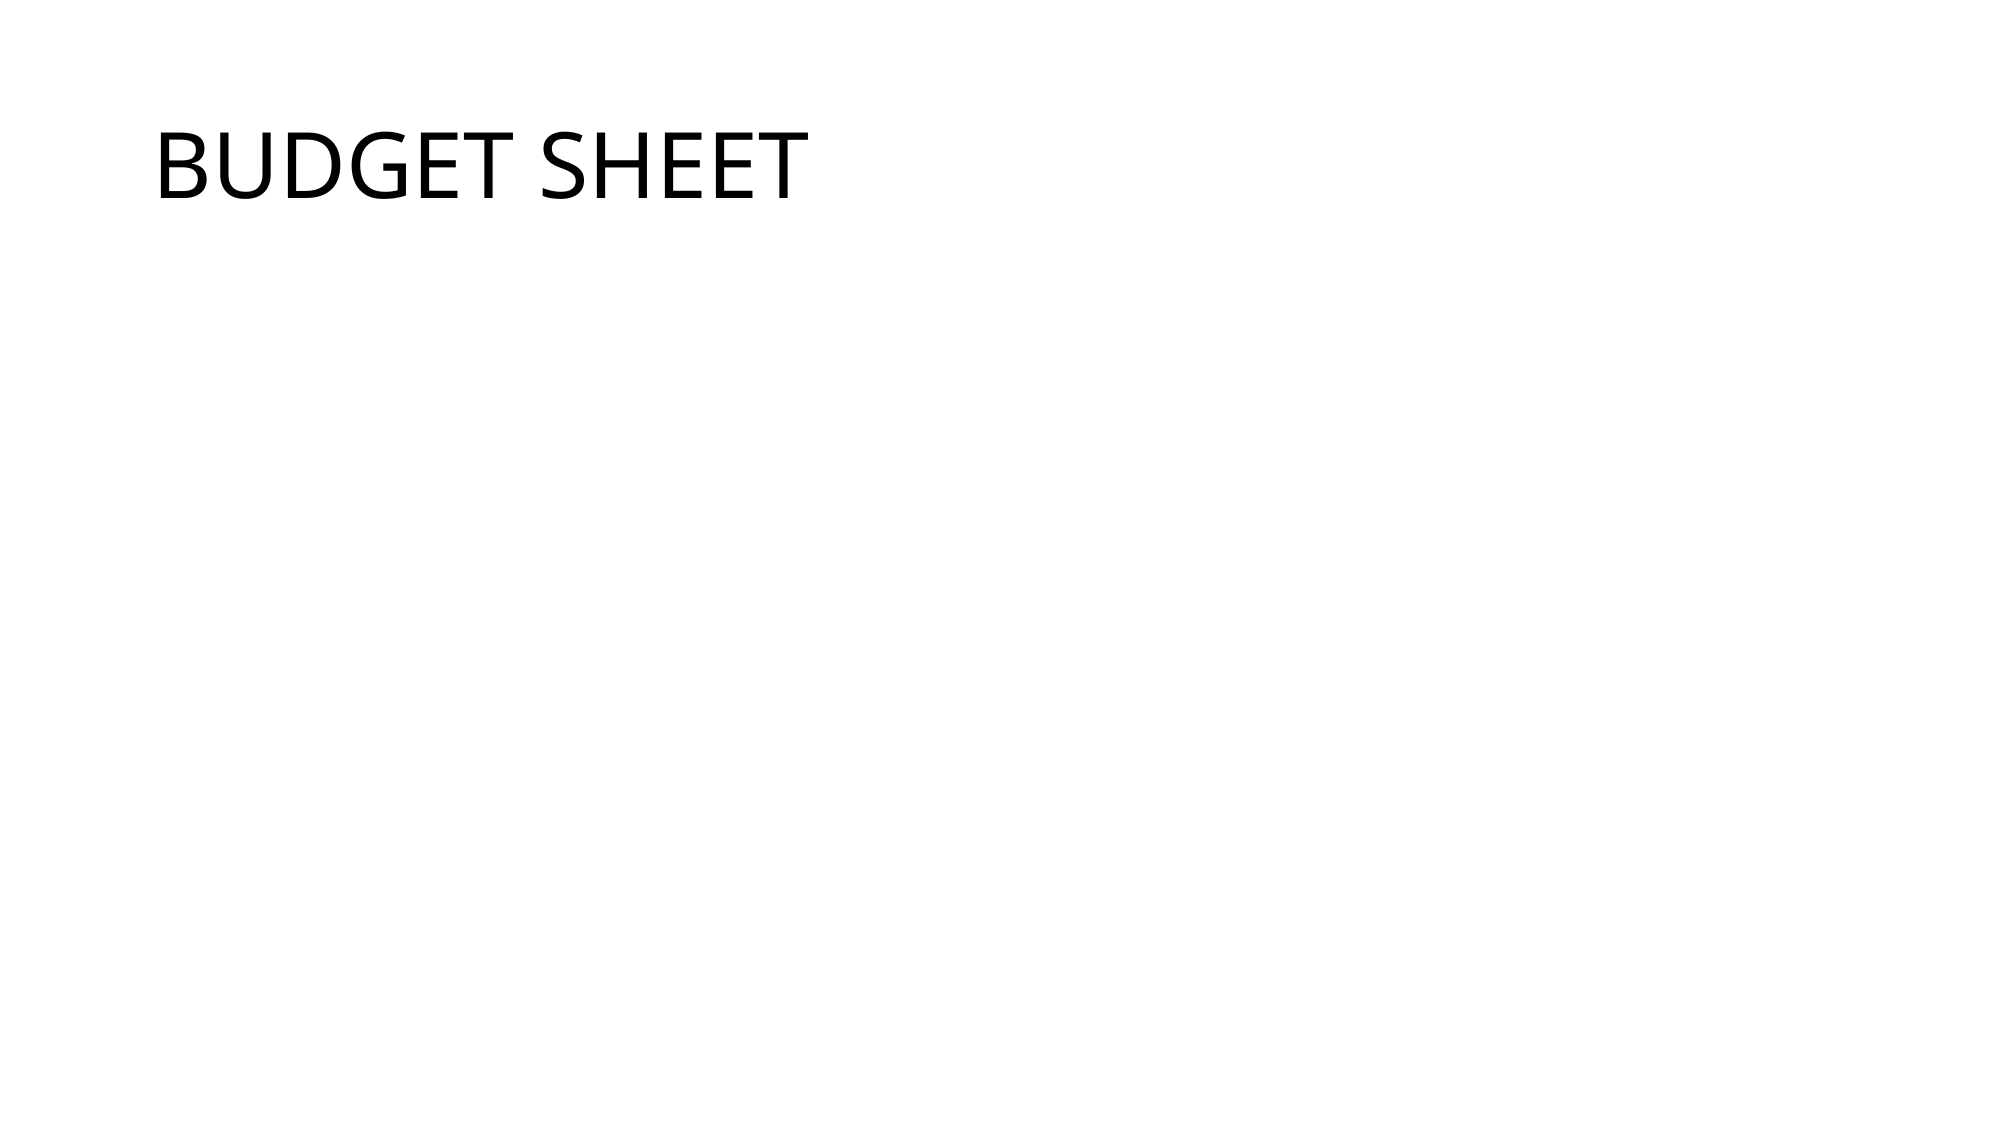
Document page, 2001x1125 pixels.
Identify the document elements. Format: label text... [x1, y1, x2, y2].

title BUDGET SHEET [137, 59, 1863, 278]
